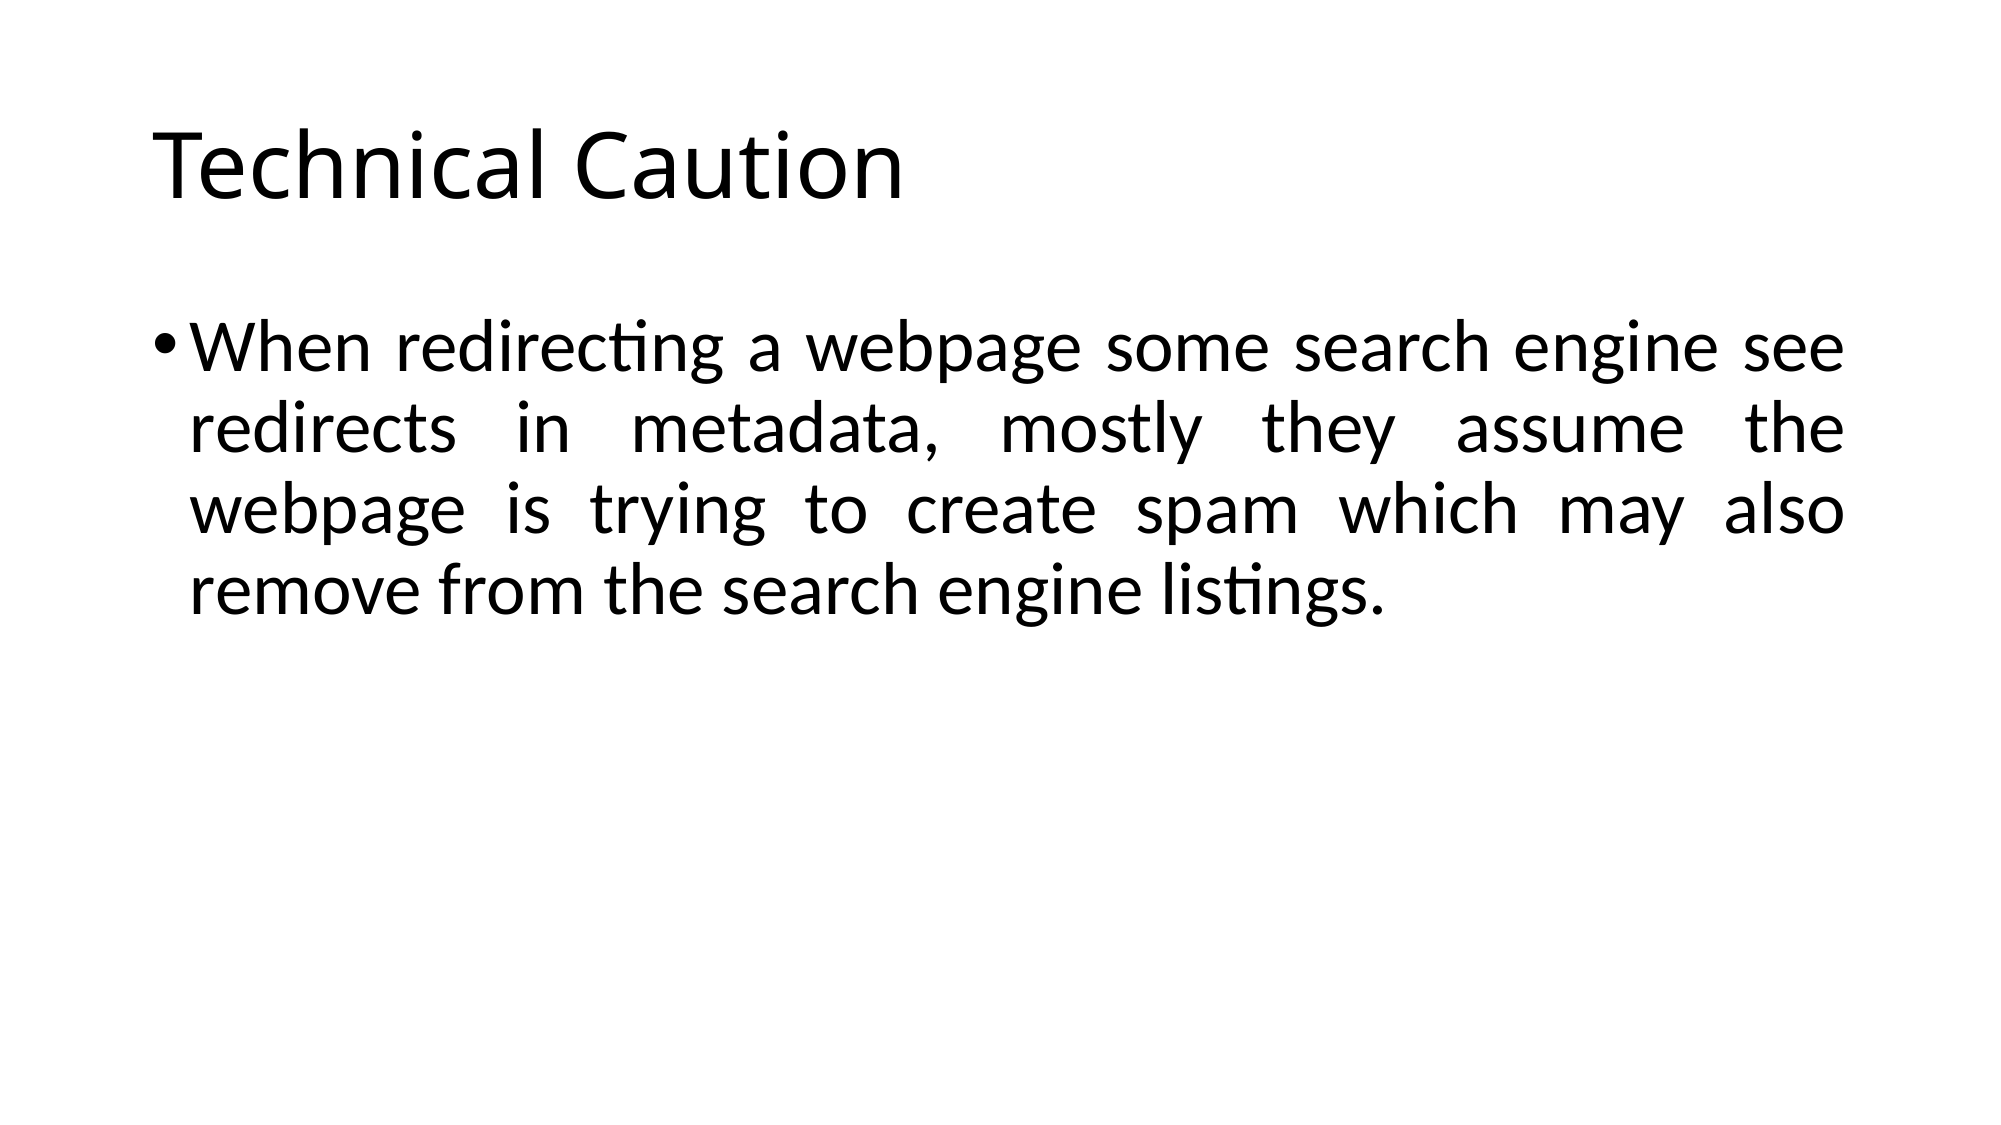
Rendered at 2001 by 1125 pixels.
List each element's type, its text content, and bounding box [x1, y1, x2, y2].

title Technical Caution [137, 59, 1863, 278]
list When redirecting a webpage some search engine see redirects in metadata, mostly they assume the webpage is trying to create spam which may also remove from the search engine listings. [137, 299, 1863, 1014]
